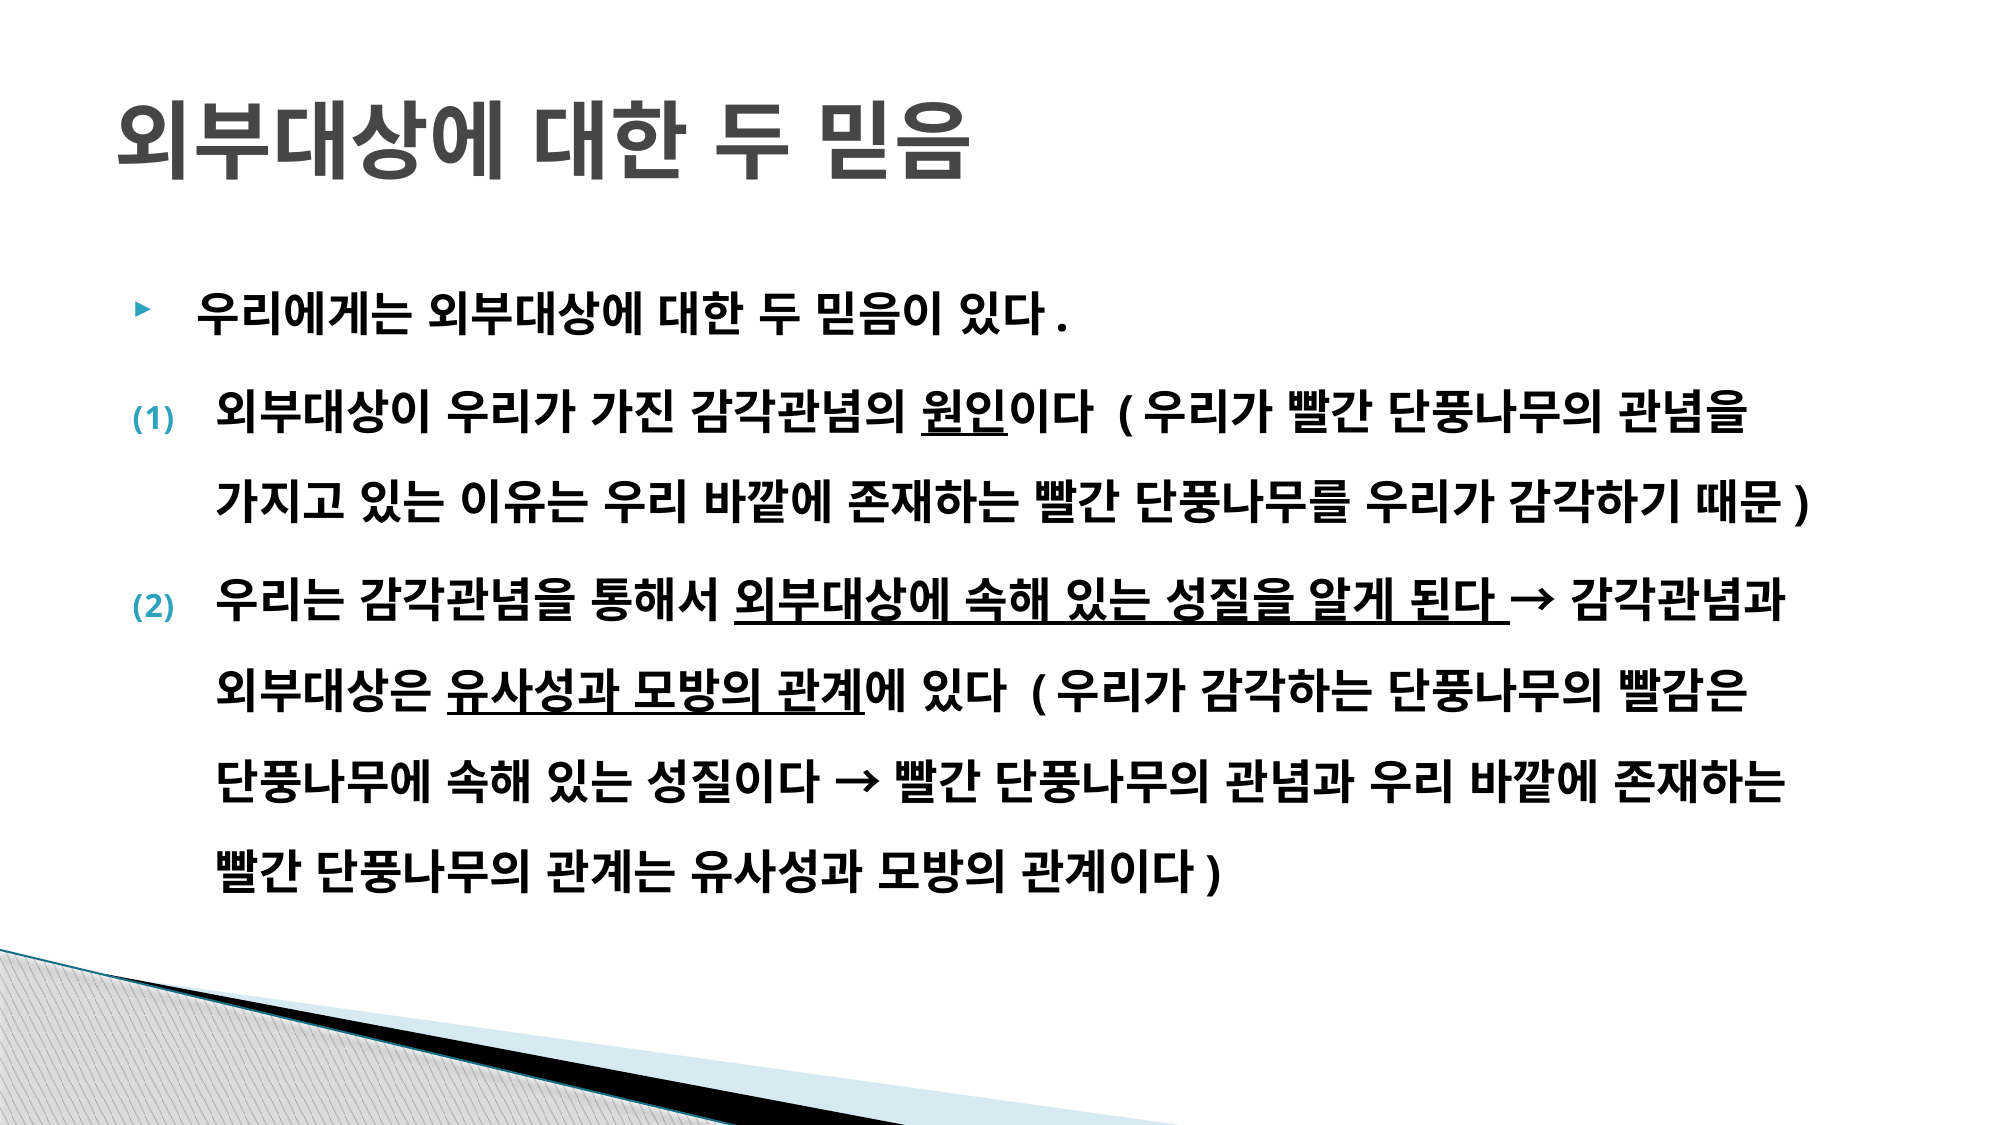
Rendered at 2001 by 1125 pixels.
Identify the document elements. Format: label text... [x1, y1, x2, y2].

list 우리에게는 외부대상에 대한 두 믿음이 있다. 외부대상이 우리가 가진 감각관념의 원인이다 (우리가 빨간 단풍나무의 관념을 가지고 있는 이유는 우리 바깥에 존재하는 빨간 단풍나무를 우리가 감각하기 때문) 우리는 감각관념을 통해서 외부대상에 속해 있는 성질을 알게 된다 → 감각관념과 외부대상은 유사성과 모방의 관계에 있다 (우리가 감각하는 단풍나무의 빨감은 단풍나무에 속해 있는 성질이다 → 빨간 단풍나무의 관념과 우리 바깥에 존재하는 빨간 단풍나무의 관계는 유사성과 모방의 관계이다) [99, 243, 1900, 986]
title 외부대상에 대한 두 믿음 [99, 45, 1900, 233]
